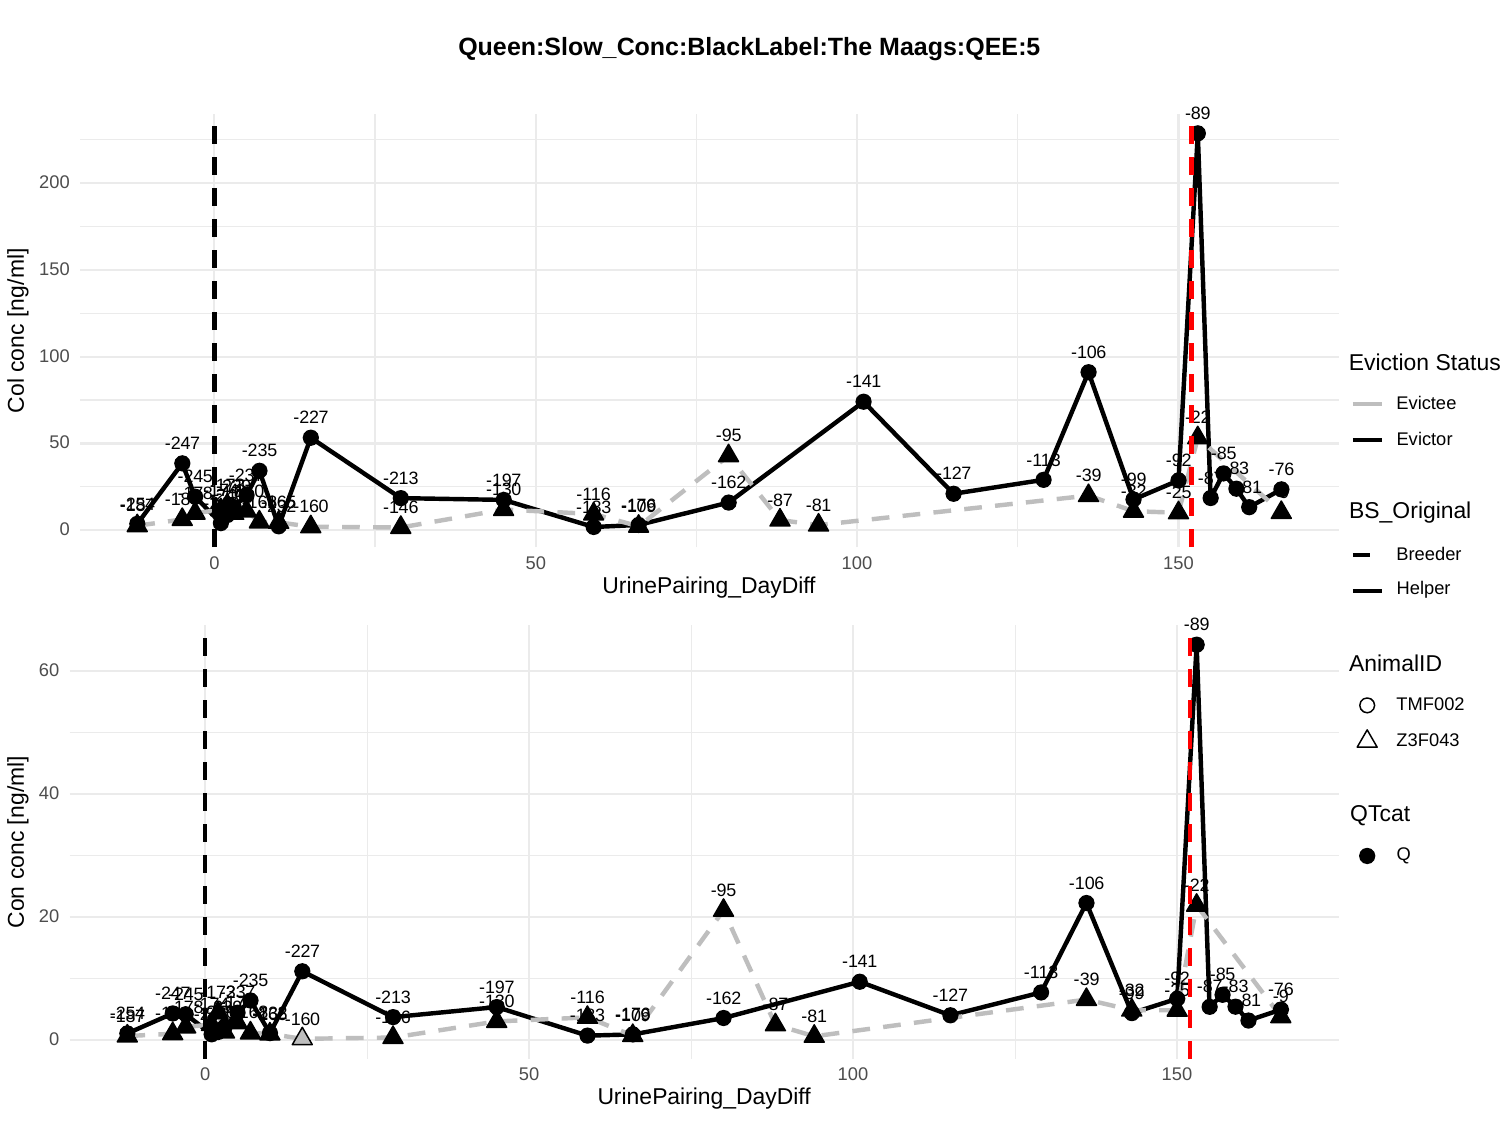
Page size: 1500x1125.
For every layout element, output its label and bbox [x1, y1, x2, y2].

text_box [0, 0, 1500, 1125]
